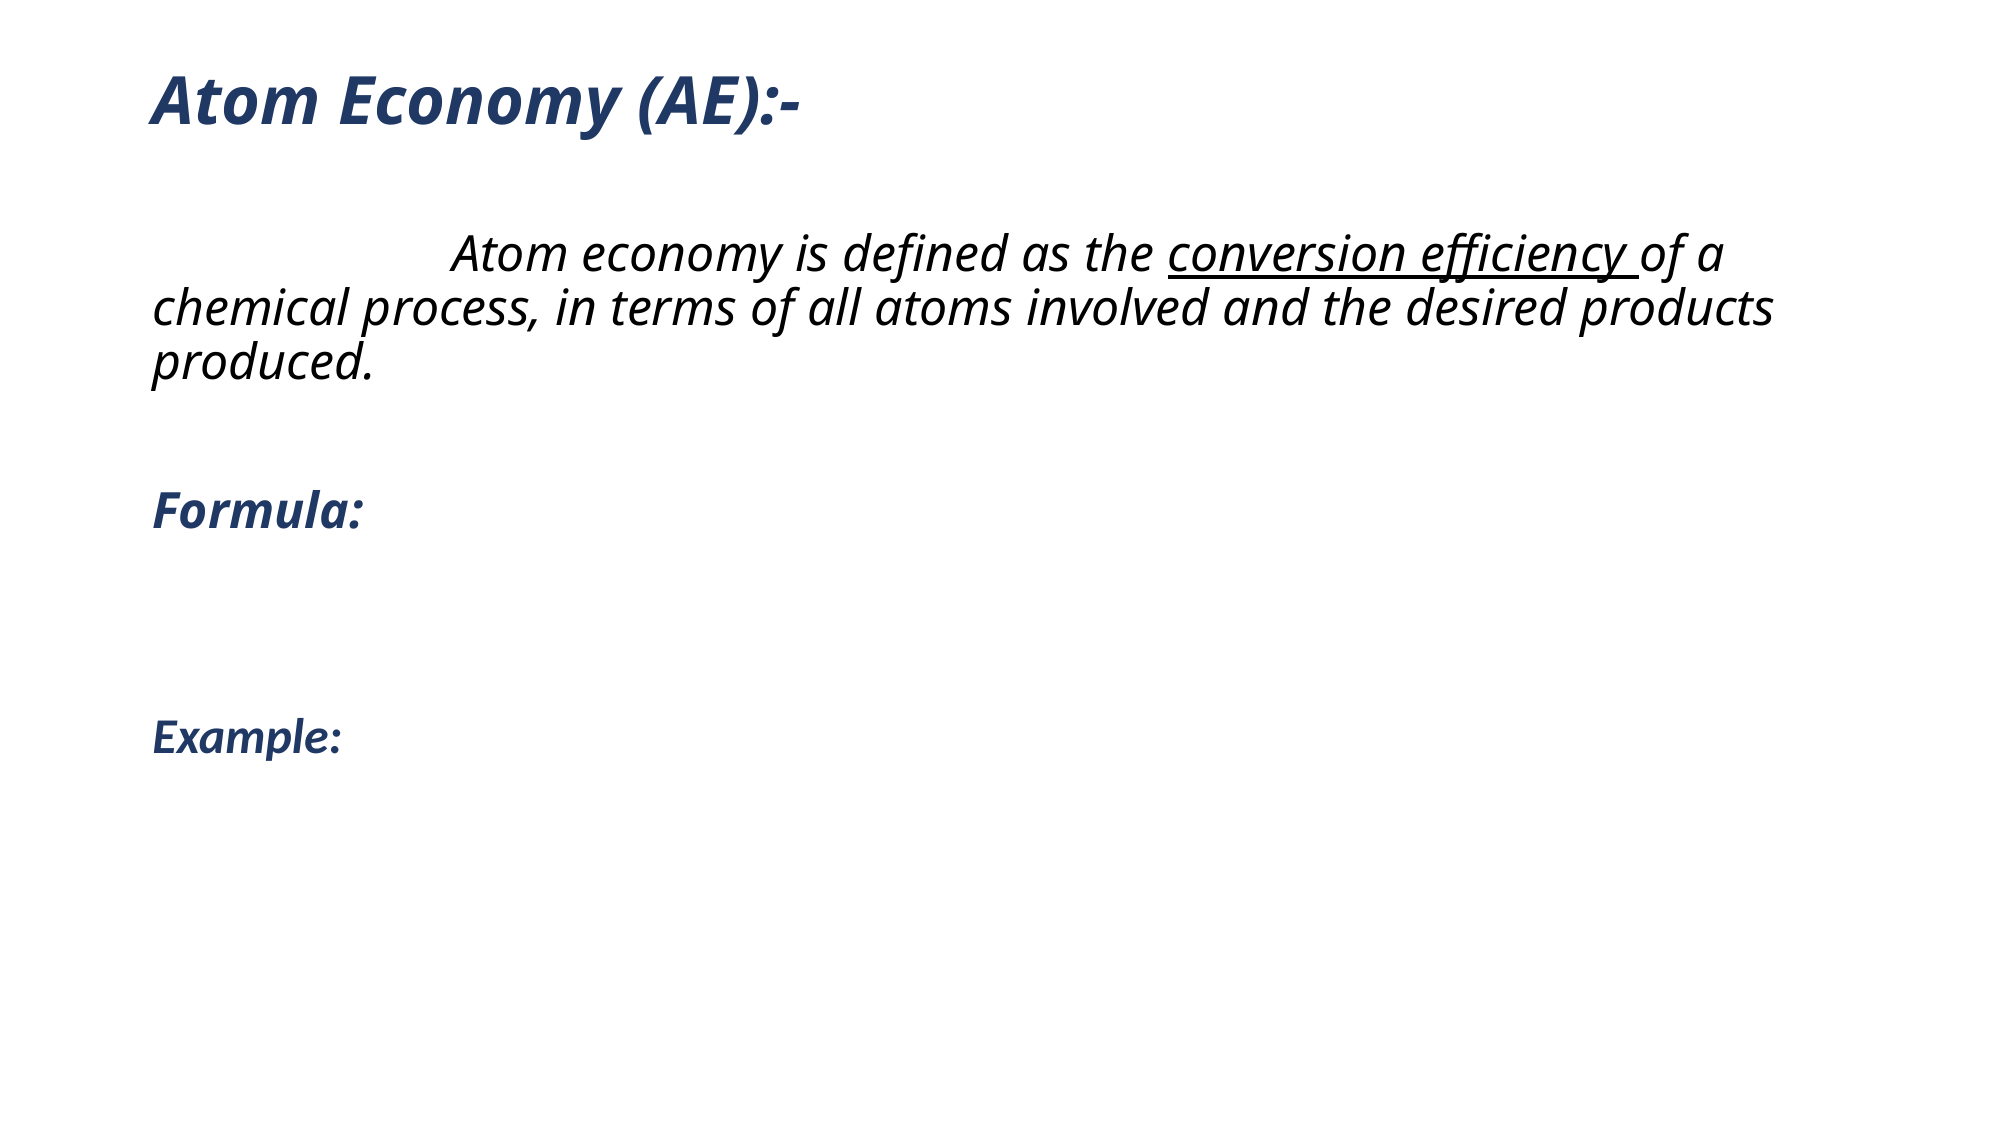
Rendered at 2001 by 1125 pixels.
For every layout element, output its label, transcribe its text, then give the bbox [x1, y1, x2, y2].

title Atom Economy (AE):- [137, 55, 1863, 150]
